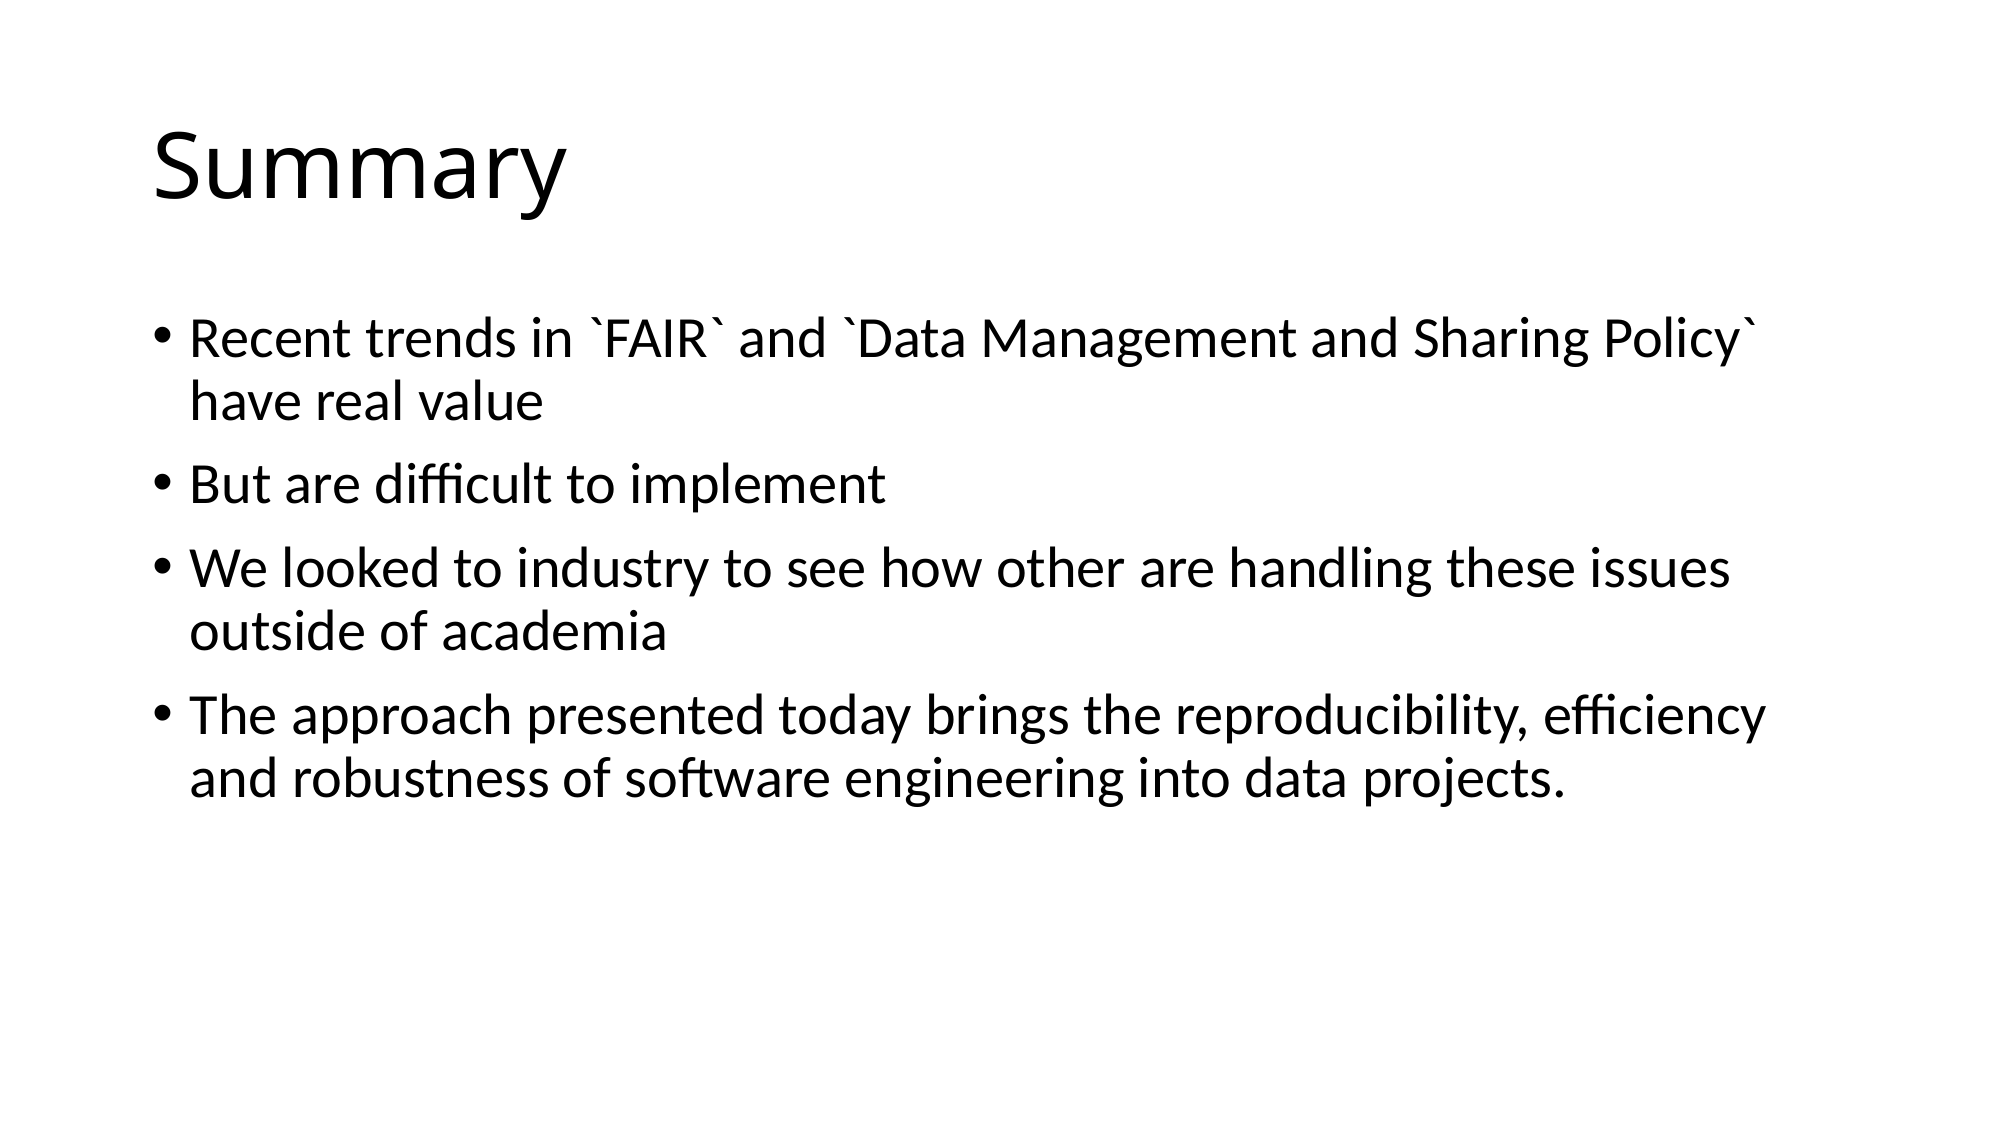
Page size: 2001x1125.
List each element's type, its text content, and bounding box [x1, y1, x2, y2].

list Recent trends in `FAIR` and `Data Management and Sharing Policy` have real value But are difficult to implement We looked to industry to see how other are handling these issues outside of academia The approach presented today brings the reproducibility, efficiency and robustness of software engineering into data projects. [137, 299, 1863, 1014]
title Summary [137, 59, 1863, 278]
